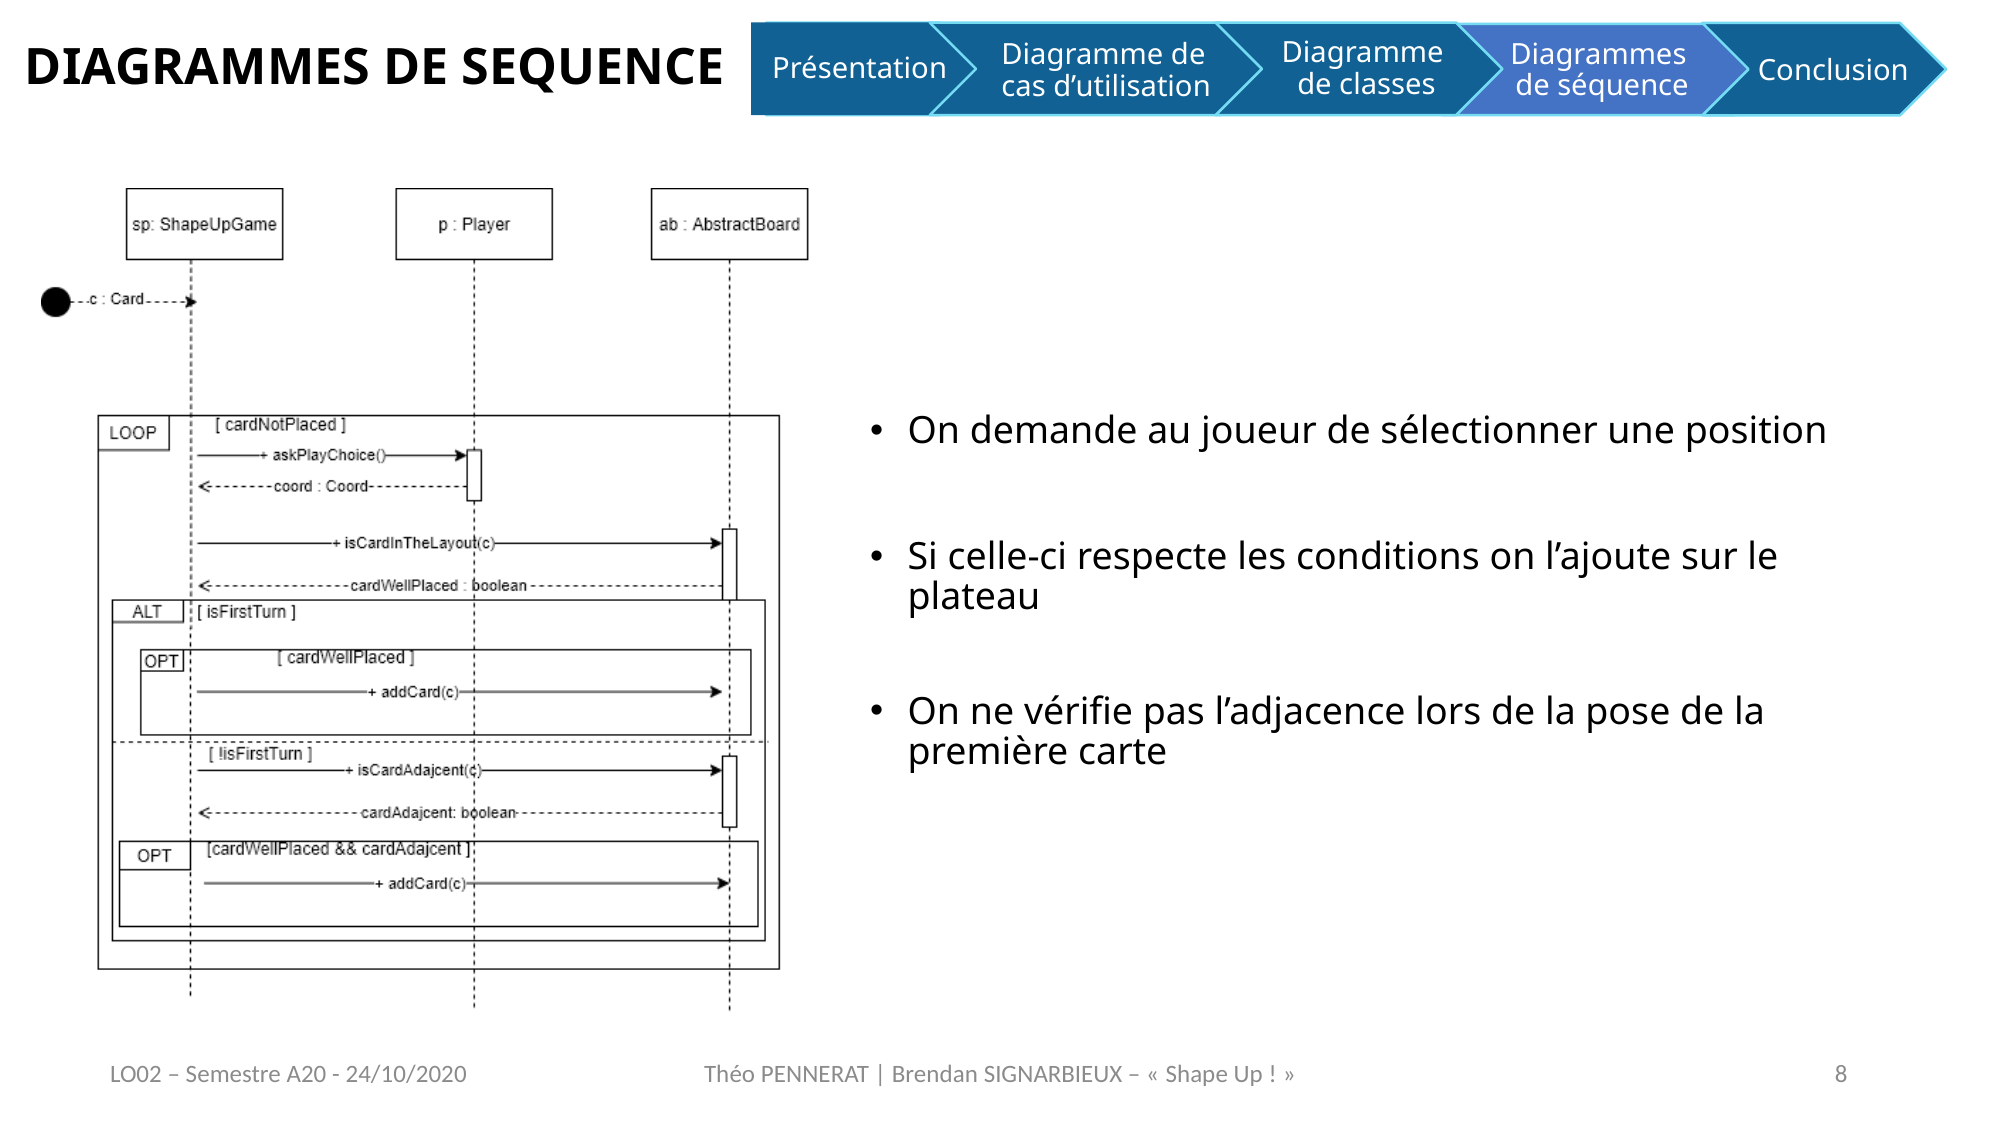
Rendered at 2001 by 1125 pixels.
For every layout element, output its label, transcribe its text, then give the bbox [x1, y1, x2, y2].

slide_number 8 [1412, 1042, 1863, 1103]
picture [41, 188, 810, 1014]
footer Théo PENNERAT | Brendan SIGNARBIEUX – « Shape Up ! » [662, 1042, 1338, 1103]
list On demande au joueur de sélectionner une position Si celle-ci respecte les conditions on l’ajoute sur le plateau On ne vérifie pas l’adjacence lors de la pose de la première carte [855, 403, 1863, 1014]
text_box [750, 22, 1947, 117]
title DIAGRAMMES DE SEQUENCE [9, 6, 810, 123]
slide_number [95, 1042, 546, 1103]
